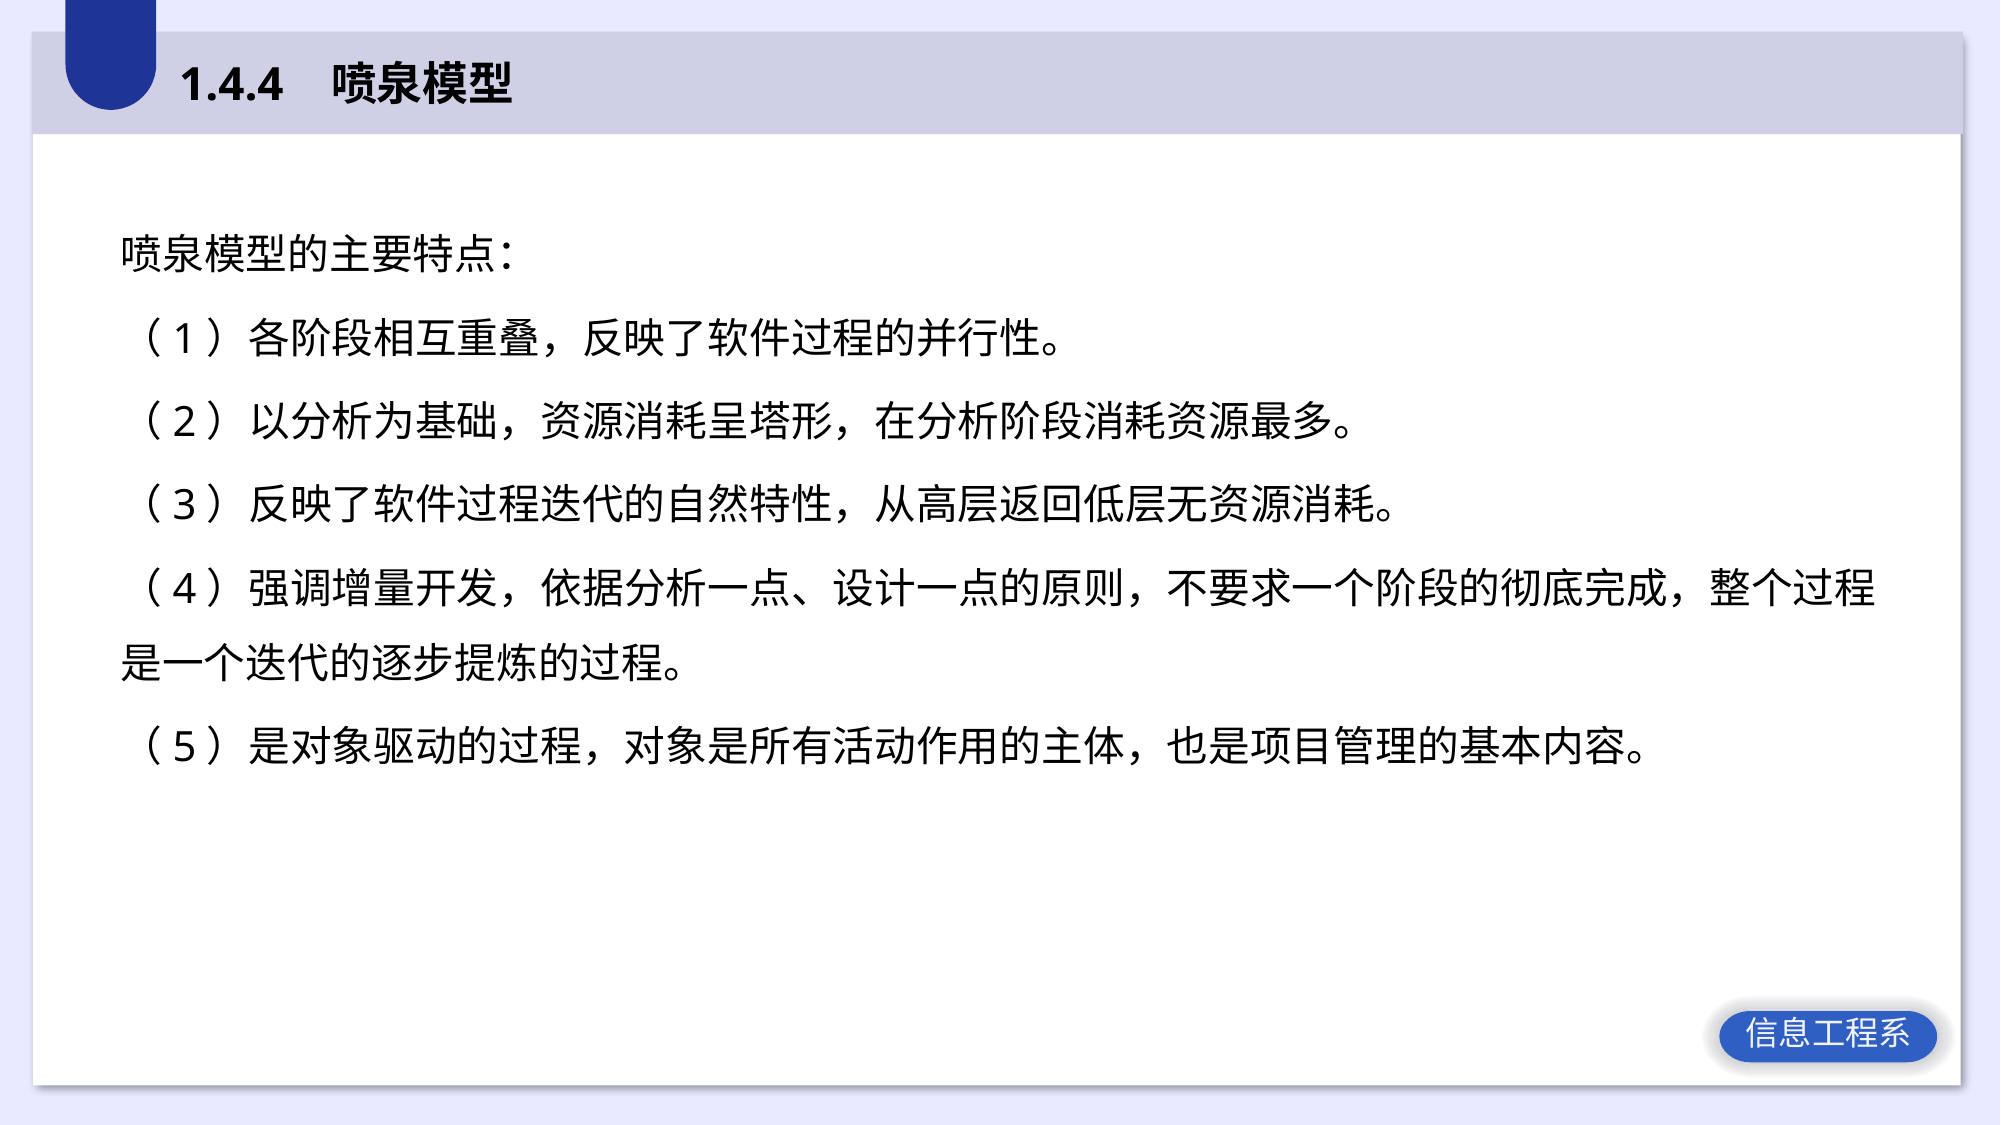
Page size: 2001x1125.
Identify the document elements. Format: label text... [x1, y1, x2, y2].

text_box 1.4.4 喷泉模型 [164, 47, 529, 117]
text_box 喷泉模型的主要特点： （1）各阶段相互重叠，反映了软件过程的并行性。 （2）以分析为基础，资源消耗呈塔形，在分析阶段消耗资源最多。 （3）反映了软件过程迭代的自然特性，从高层返回低层无资源消耗。 （4）强调增量开发，依据分析一点、设计一点的原则，不要求一个阶段的彻底完成，整个过程是一个迭代的逐步提炼的过程。 （5）是对象驱动的过程，对象是所有活动作用的主体，也是项目管理的基本内容。 [105, 195, 1894, 778]
